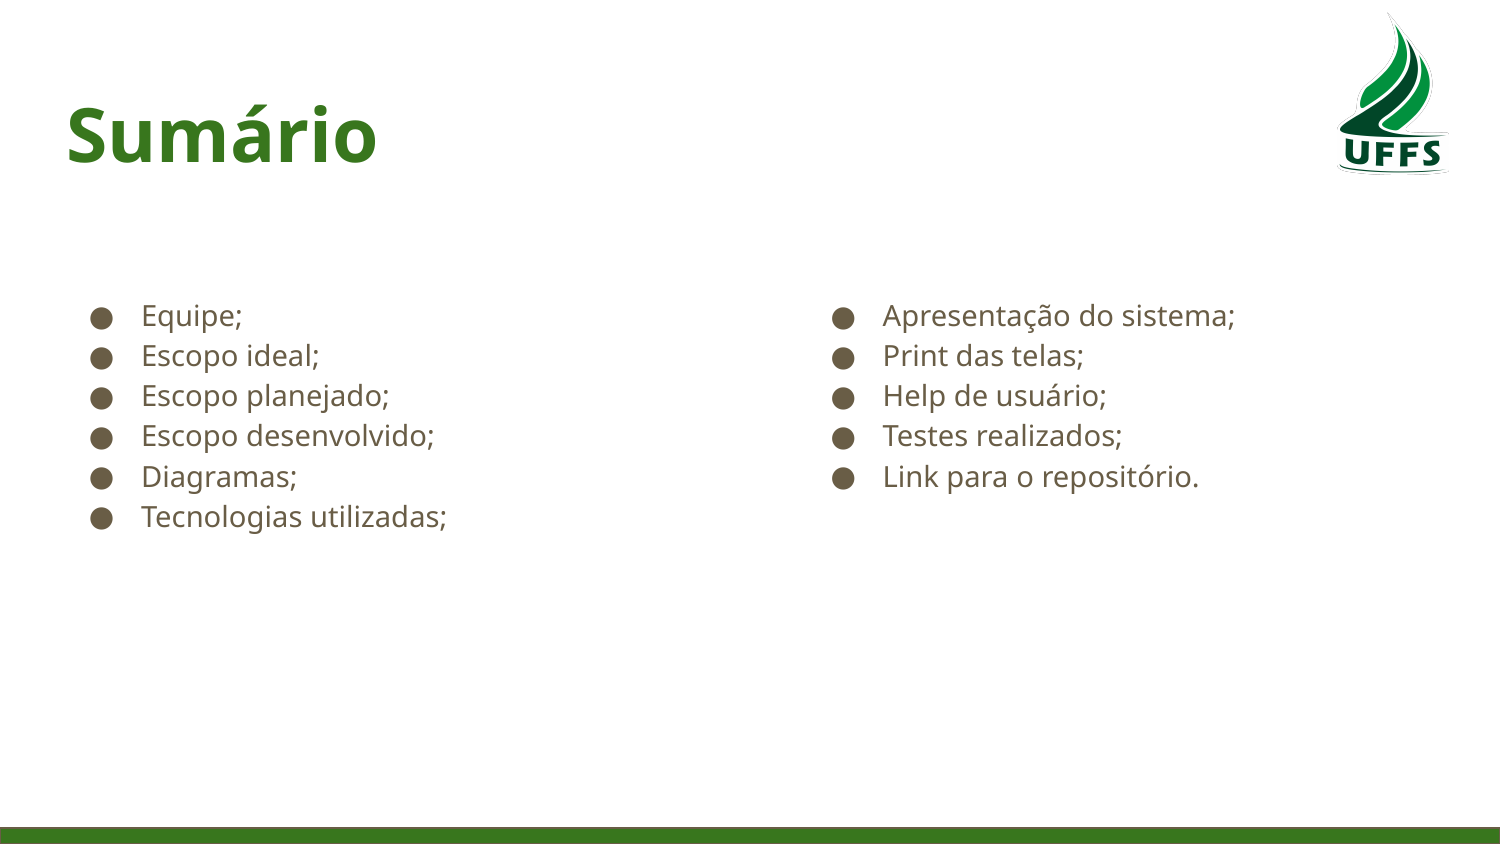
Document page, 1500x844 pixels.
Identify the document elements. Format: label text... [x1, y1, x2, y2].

picture [1337, 12, 1450, 175]
list Apresentação do sistema; Print das telas; Help de usuário; Testes realizados; Link para o repositório. [792, 277, 1432, 551]
list Equipe; Escopo ideal; Escopo planejado; Escopo desenvolvido; Diagramas; Tecnologias utilizadas; [51, 277, 708, 605]
title Sumário [51, 72, 1449, 189]
text_box [0, 827, 1500, 844]
